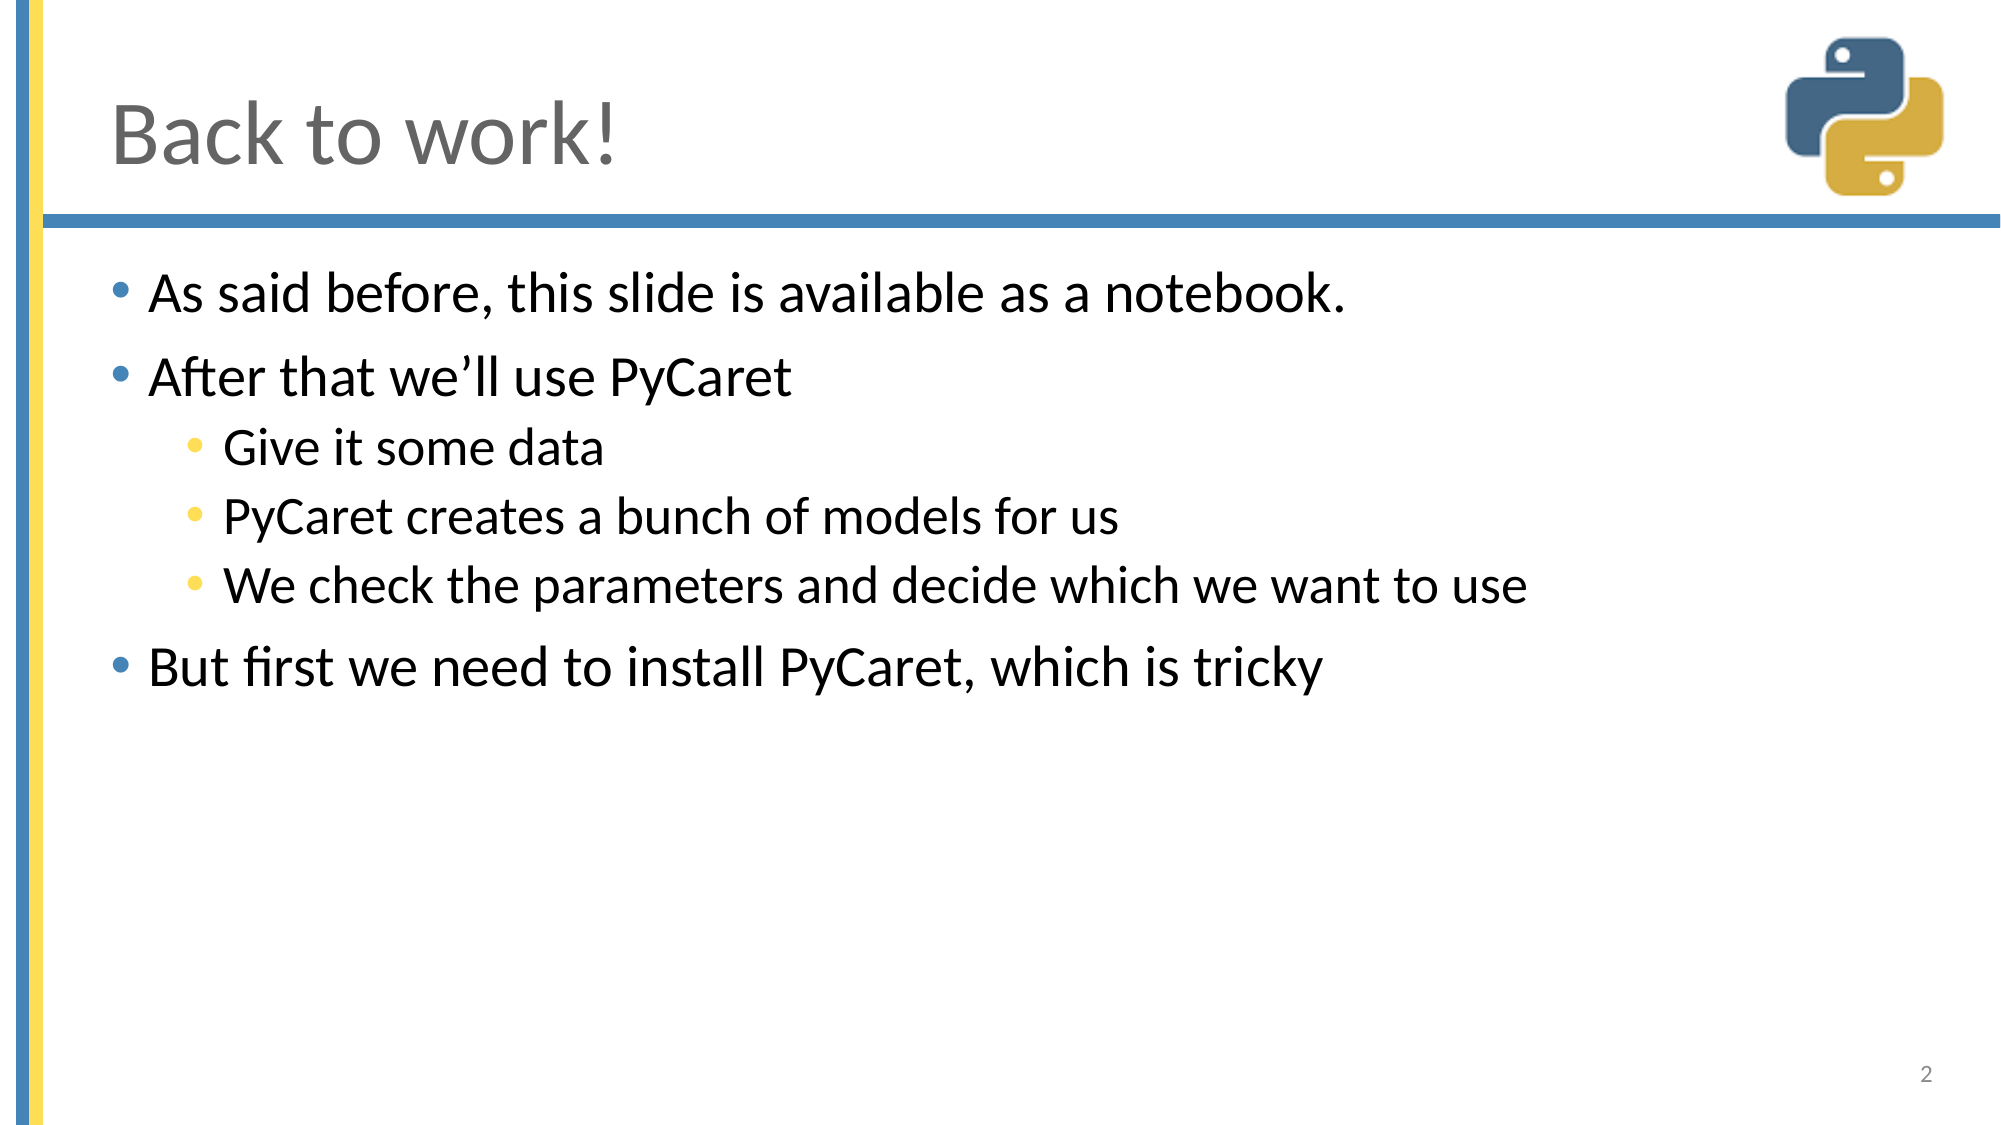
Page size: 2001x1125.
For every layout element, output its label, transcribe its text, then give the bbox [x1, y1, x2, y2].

list As said before, this slide is available as a notebook. After that we’ll use PyCaret Give it some data PyCaret creates a bunch of models for us We check the parameters and decide which we want to use But first we need to install PyCaret, which is tricky [95, 254, 1948, 1014]
slide_number 2 [1497, 1042, 1948, 1103]
title Back to work! [95, 59, 1863, 211]
picture [1747, 18, 1987, 205]
